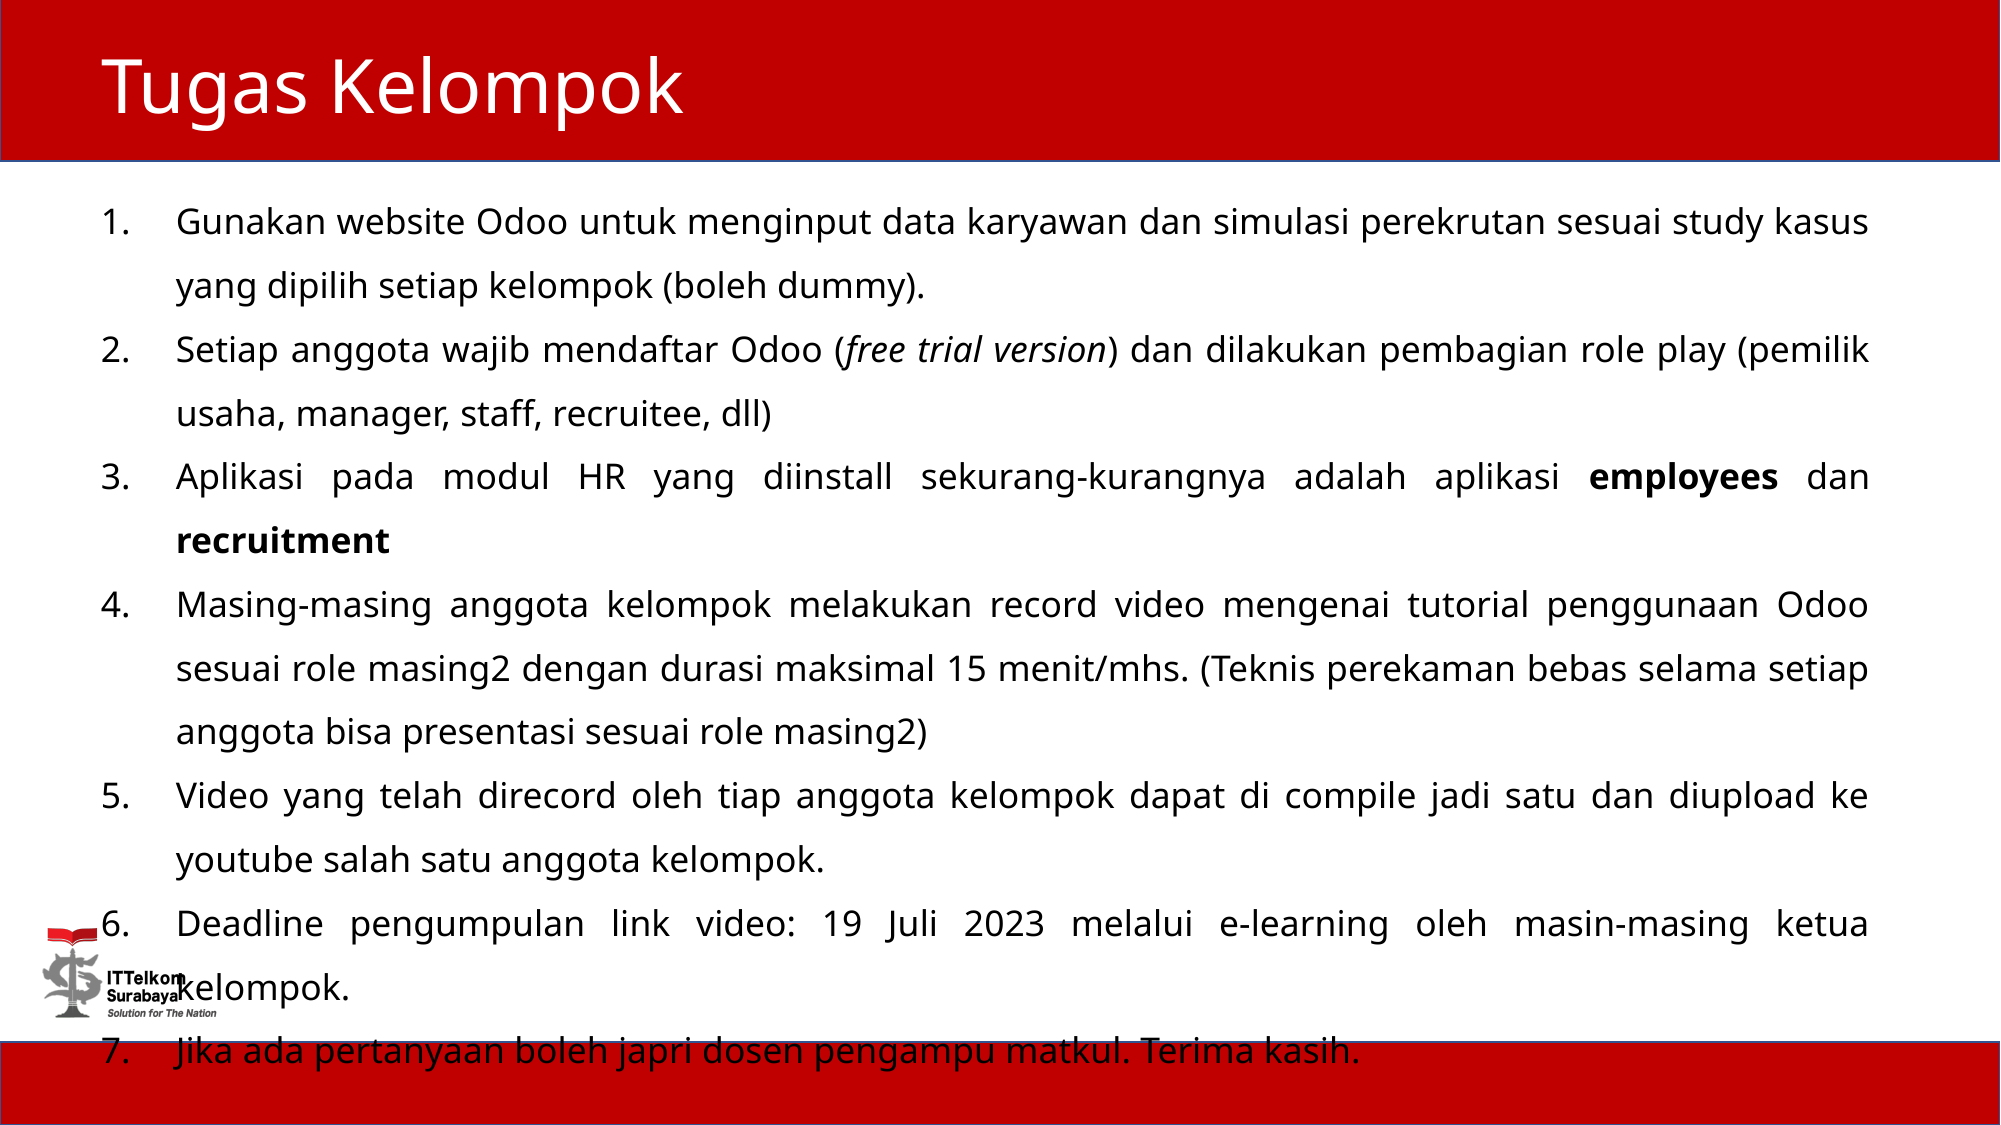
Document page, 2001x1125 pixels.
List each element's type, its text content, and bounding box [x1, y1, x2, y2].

text_box Gunakan website Odoo untuk menginput data karyawan dan simulasi perekrutan sesuai study kasus yang dipilih setiap kelompok (boleh dummy). Setiap anggota wajib mendaftar Odoo (free trial version) dan dilakukan pembagian role play (pemilik usaha, manager, staff, recruitee, dll) Aplikasi pada modul HR yang diinstall sekurang-kurangnya adalah aplikasi employees dan recruitment Masing-masing anggota kelompok melakukan record video mengenai tutorial penggunaan Odoo sesuai role masing2 dengan durasi maksimal 15 menit/mhs. (Teknis perekaman bebas selama setiap anggota bisa presentasi sesuai role masing2) Video yang telah direcord oleh tiap anggota kelompok dapat di compile jadi satu dan diupload ke youtube salah satu anggota kelompok. Deadline pengumpulan link video: 19 Juli 2023 melalui e-learning oleh masin-masing ketua kelompok. Jika ada pertanyaan boleh japri dosen pengampu matkul. Terima kasih. [86, 170, 1885, 1079]
picture [41, 926, 217, 1020]
text_box [0, 0, 2000, 162]
text_box [0, 1041, 2000, 1125]
title Tugas Kelompok [86, 29, 1750, 138]
